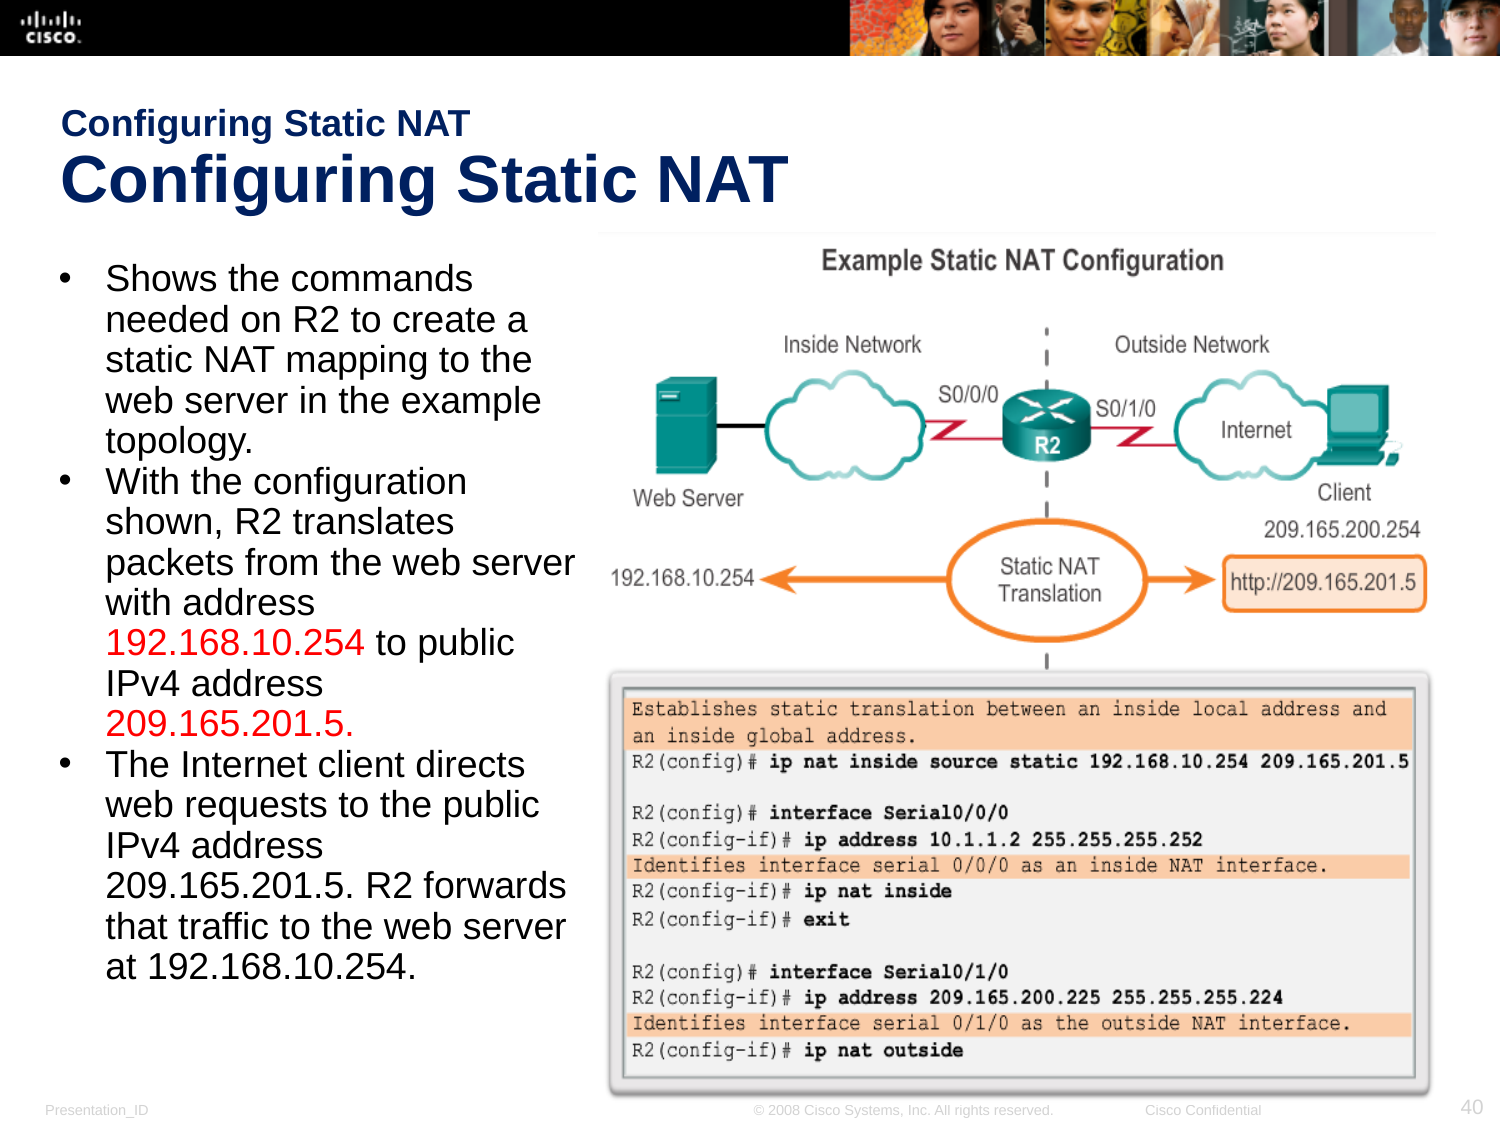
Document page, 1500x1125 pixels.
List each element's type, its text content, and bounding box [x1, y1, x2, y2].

picture [598, 232, 1436, 1106]
title Configuring Static NAT Configuring Static NAT [47, 85, 1384, 224]
picture [0, 0, 1500, 56]
text_box Shows the commands needed on R2 to create a static NAT mapping to the web server in the example topology. With the configuration shown, R2 translates packets from the web server with address 192.168.10.254 to public IPv4 address 209.165.201.5. The Internet client directs web requests to the public IPv4 address 209.165.201.5. R2 forwards that traffic to the web server at 192.168.10.254. [43, 252, 593, 995]
